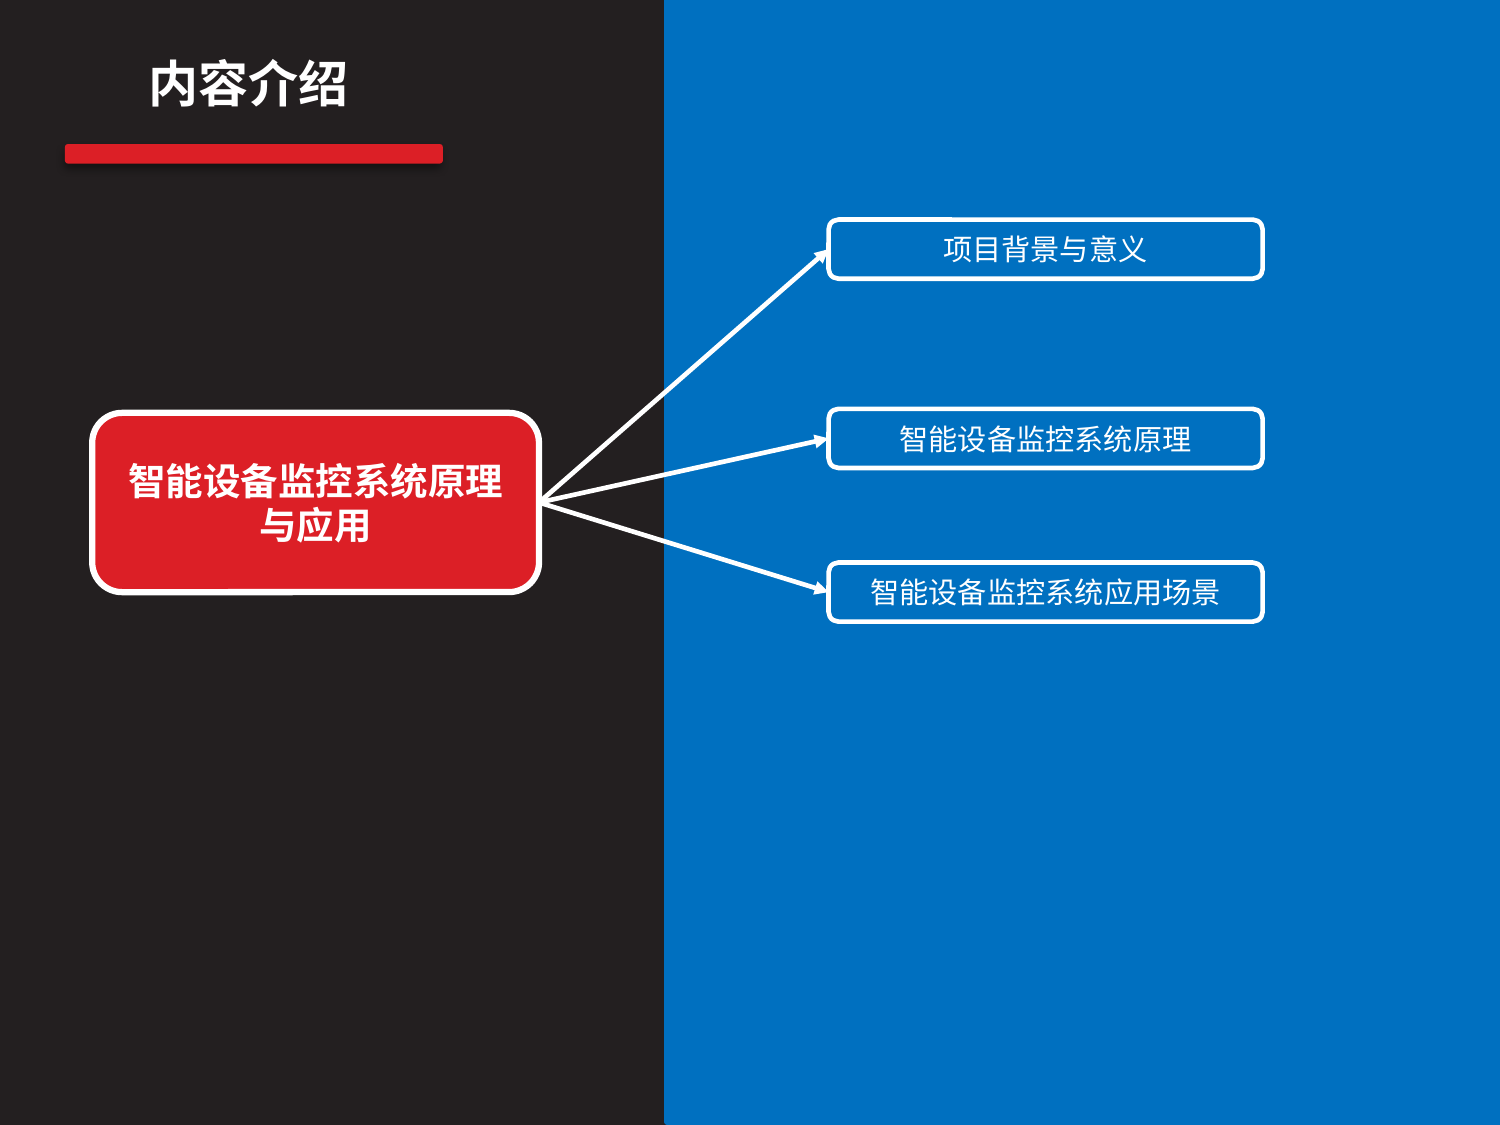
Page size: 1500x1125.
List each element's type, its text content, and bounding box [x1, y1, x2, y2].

text_box 智能设备监控系统原理 [835, 405, 1266, 472]
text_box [538, 502, 829, 593]
text_box 智能设备监控系统应用场景 [825, 559, 1266, 625]
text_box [40, 45, 457, 164]
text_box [538, 248, 829, 438]
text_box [538, 438, 829, 502]
text_box 智能设备监控系统原理与应用 [89, 409, 531, 596]
text_box 项目背景与意义 [825, 216, 1266, 282]
